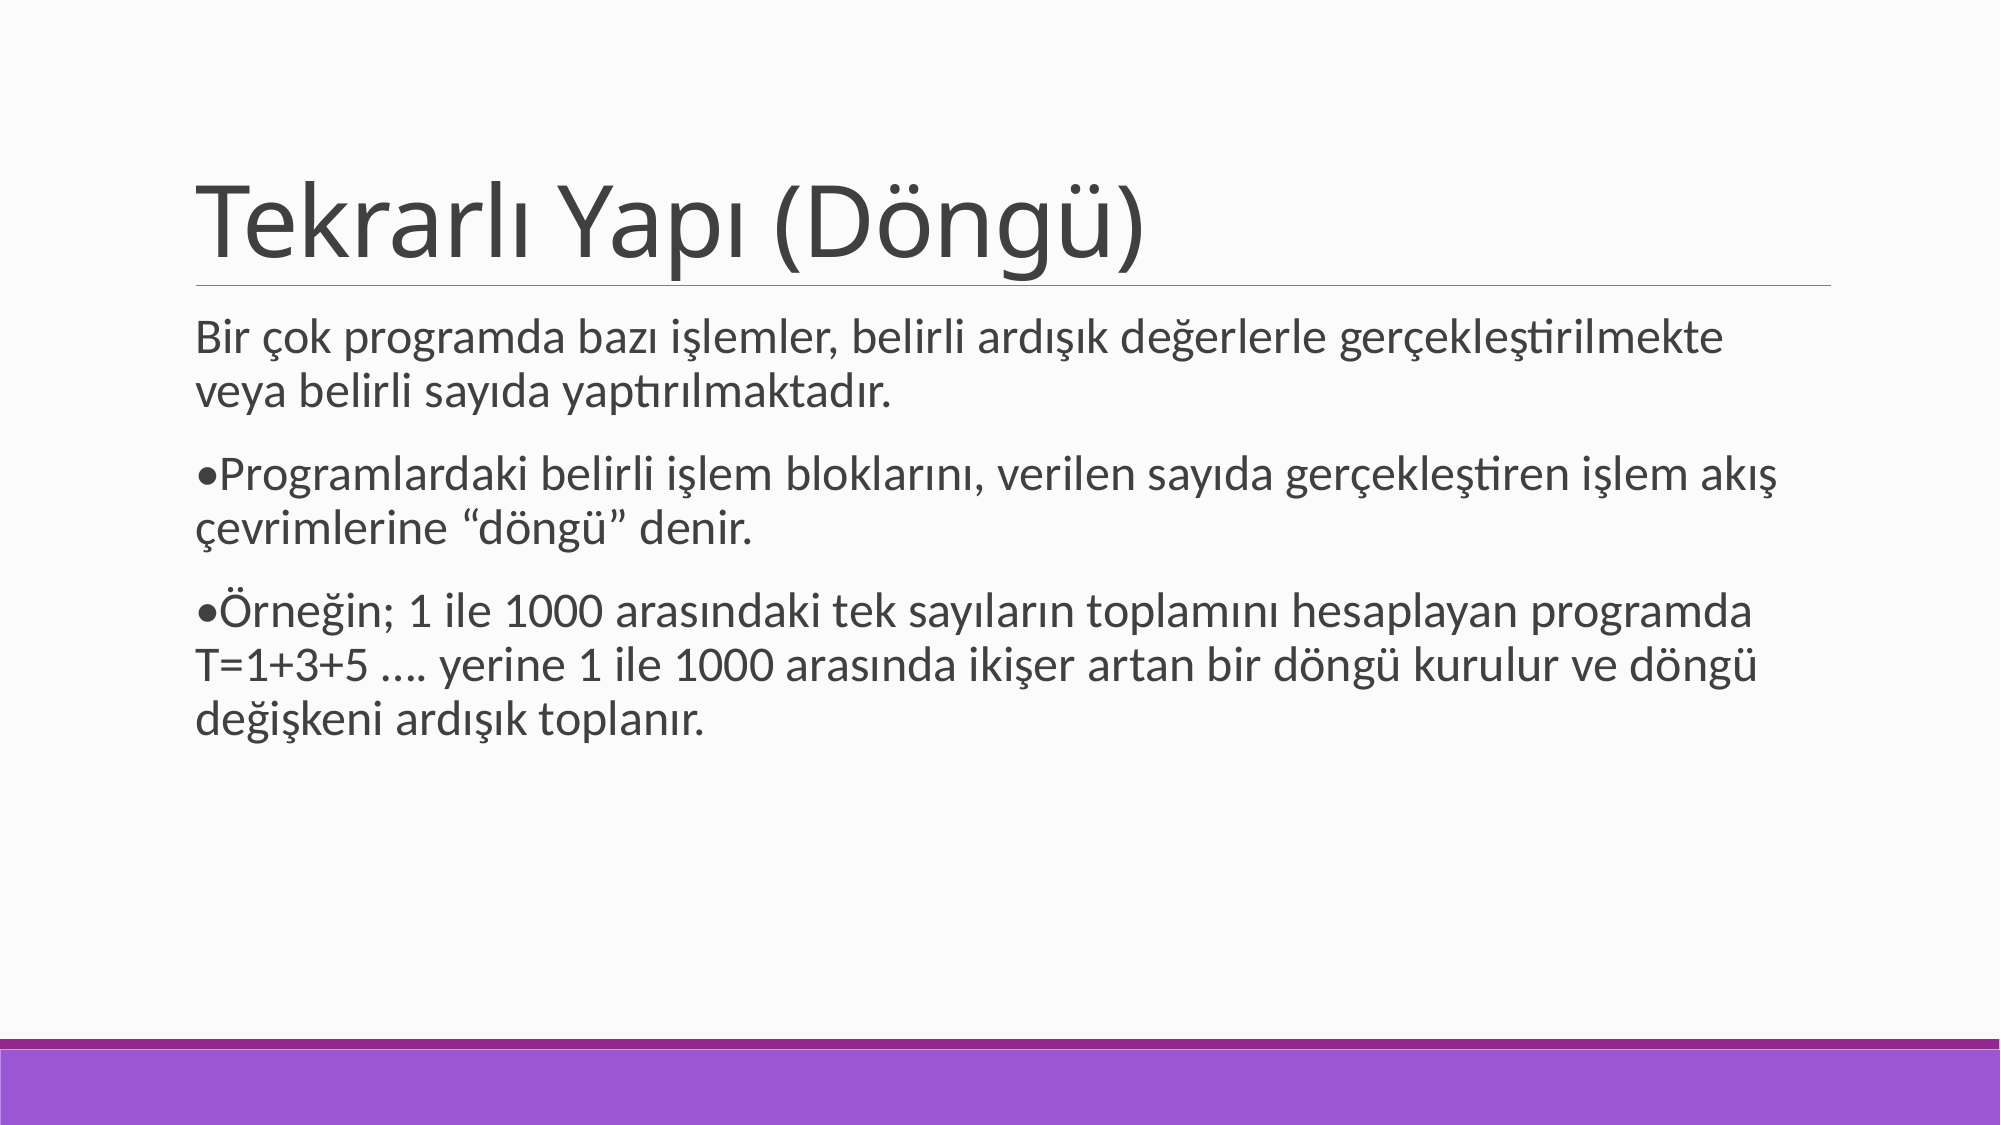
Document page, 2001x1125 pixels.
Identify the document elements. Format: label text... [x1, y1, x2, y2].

list Bir çok programda bazı işlemler, belirli ardışık değerlerle gerçekleştirilmekte veya belirli sayıda yaptırılmaktadır. •Programlardaki belirli işlem bloklarını, verilen sayıda gerçekleştiren işlem akış çevrimlerine “döngü” denir. •Örneğin; 1 ile 1000 arasındaki tek sayıların toplamını hesaplayan programda T=1+3+5 …. yerine 1 ile 1000 arasında ikişer artan bir döngü kurulur ve döngü değişkeni ardışık toplanır. [180, 302, 1830, 963]
title Tekrarlı Yapı (Döngü) [180, 47, 1830, 285]
